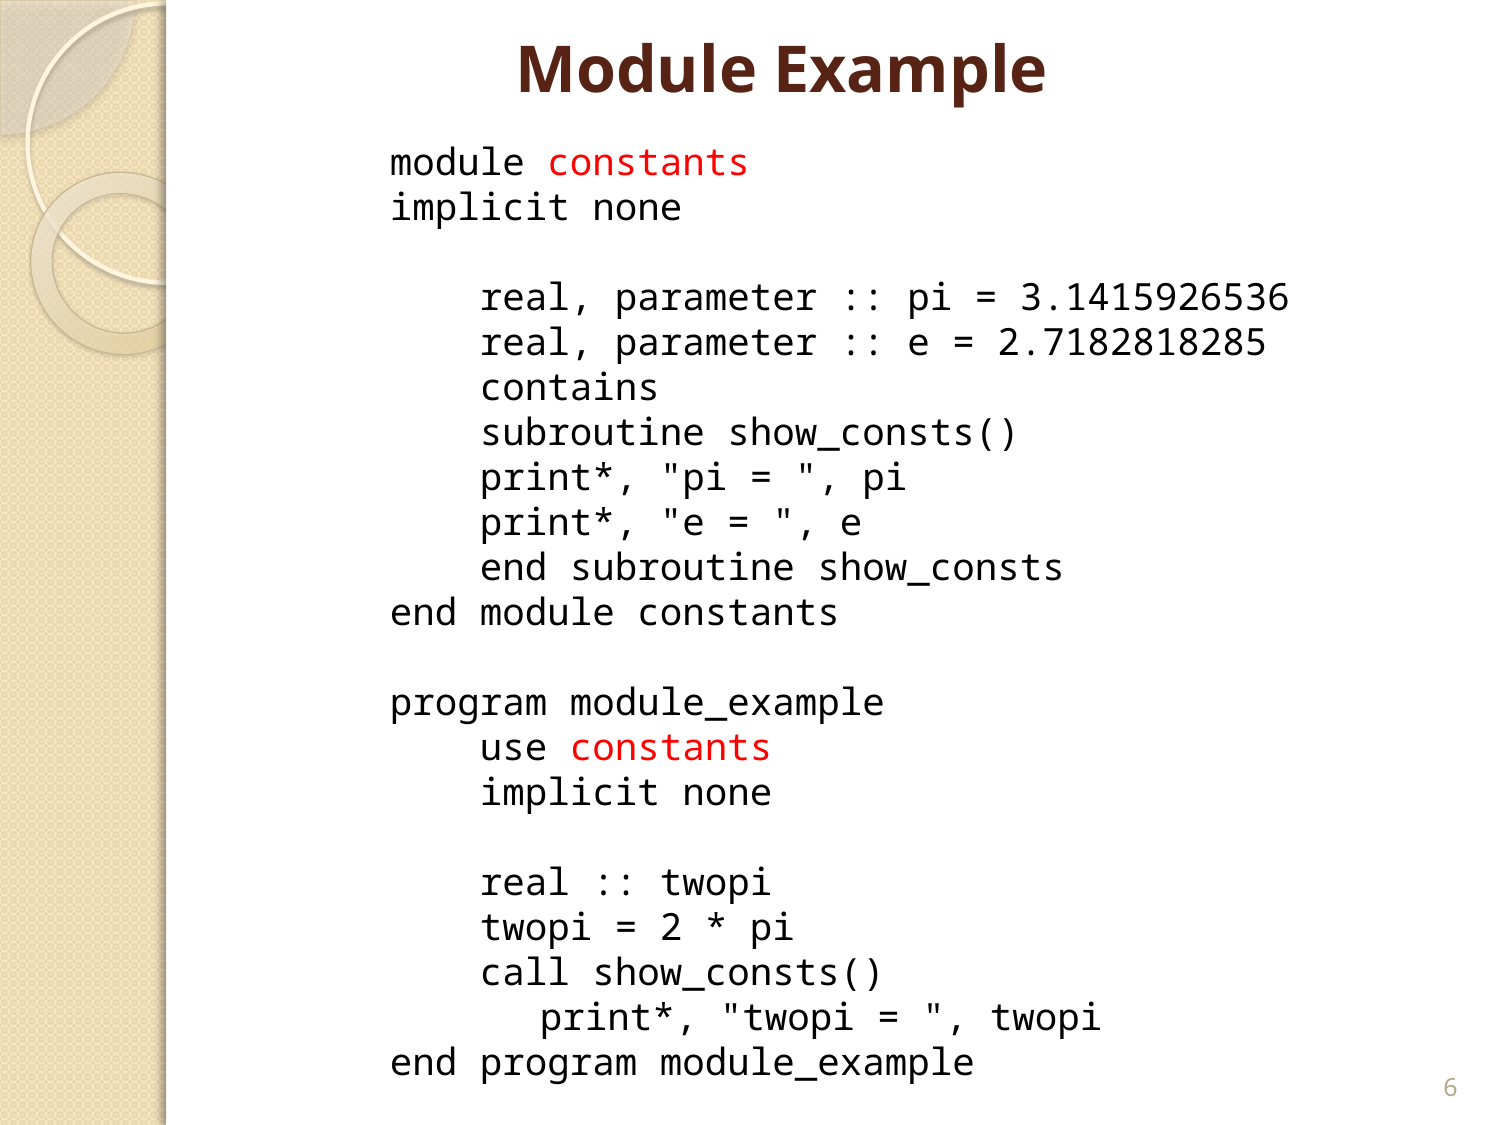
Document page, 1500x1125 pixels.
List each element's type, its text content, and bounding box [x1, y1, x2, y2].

title Module Example [174, 20, 1406, 113]
slide_number 6 [1413, 1034, 1488, 1113]
text_box module constants implicit none real, parameter :: pi = 3.1415926536 real, parameter :: e = 2.7182818285 contains subroutine show_consts() print*, "pi = ", pi print*, "e = ", e end subroutine show_consts end module constants program module_example use constants implicit none real :: twopi twopi = 2 * pi call show_consts() print*, "twopi = ", twopi end program module_example [375, 130, 1375, 1091]
